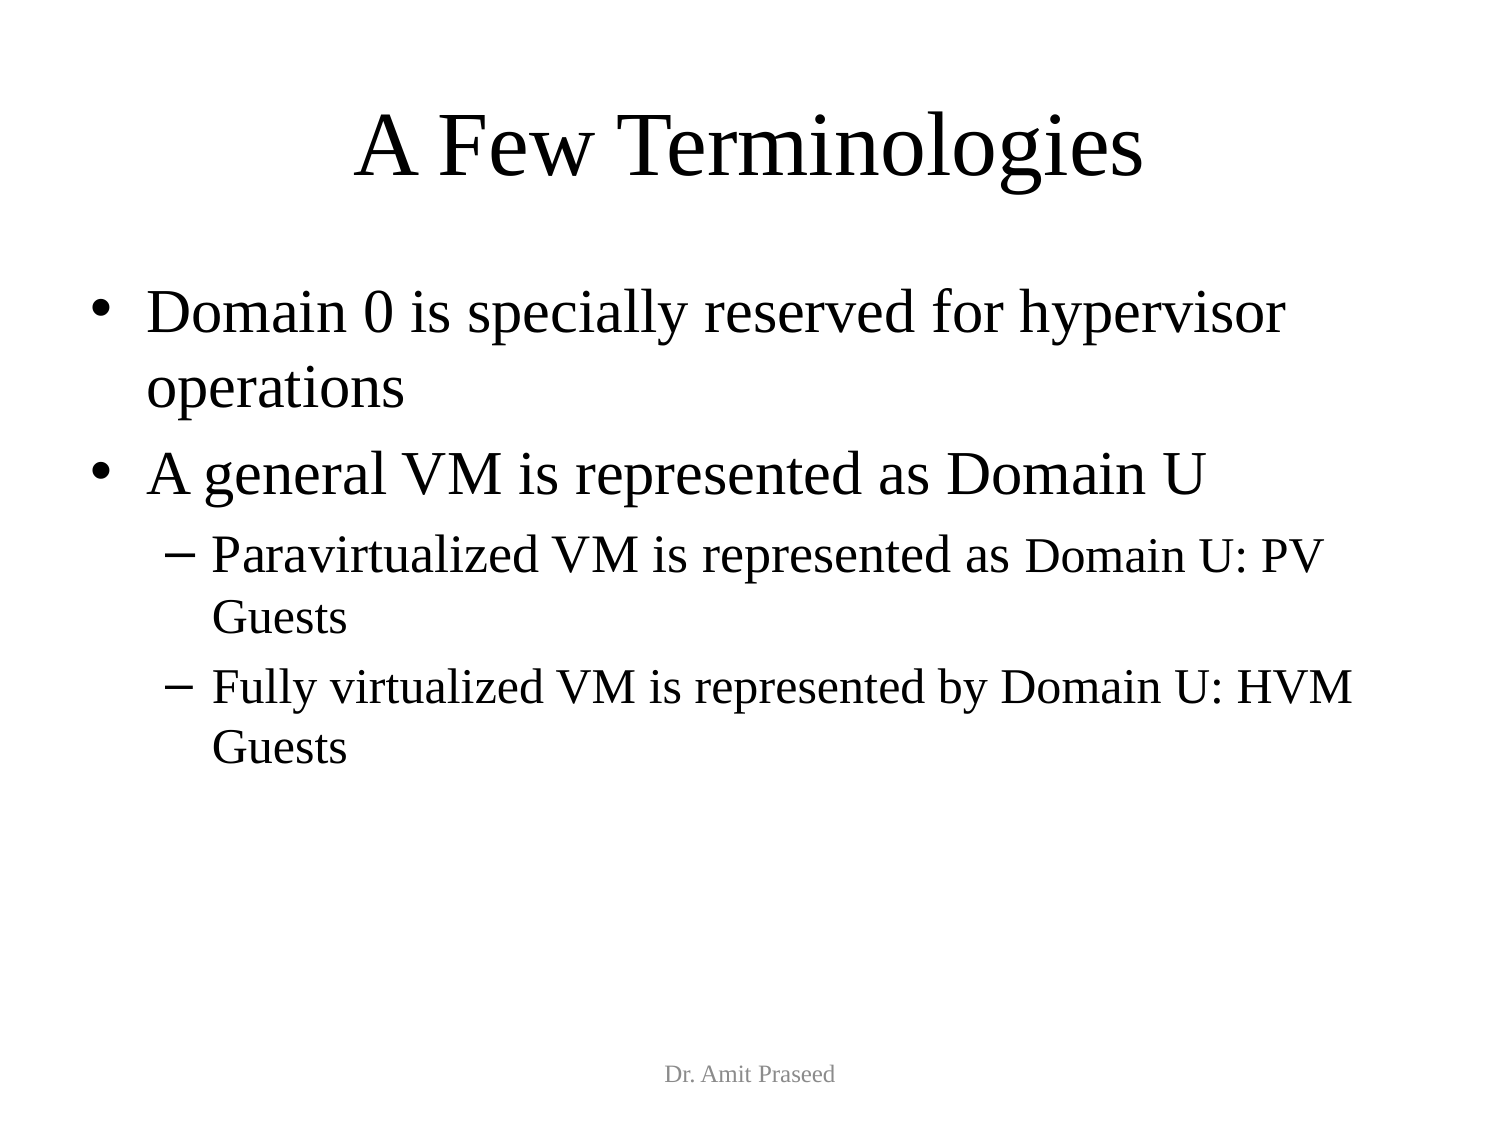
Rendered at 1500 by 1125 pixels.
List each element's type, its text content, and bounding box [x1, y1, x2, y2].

title A Few Terminologies [75, 45, 1425, 233]
footer Dr. Amit Praseed [512, 1042, 988, 1103]
list Domain 0 is specially reserved for hypervisor operations A general VM is represented as Domain U Paravirtualized VM is represented as Domain U: PV Guests Fully virtualized VM is represented by Domain U: HVM Guests [75, 262, 1425, 1005]
